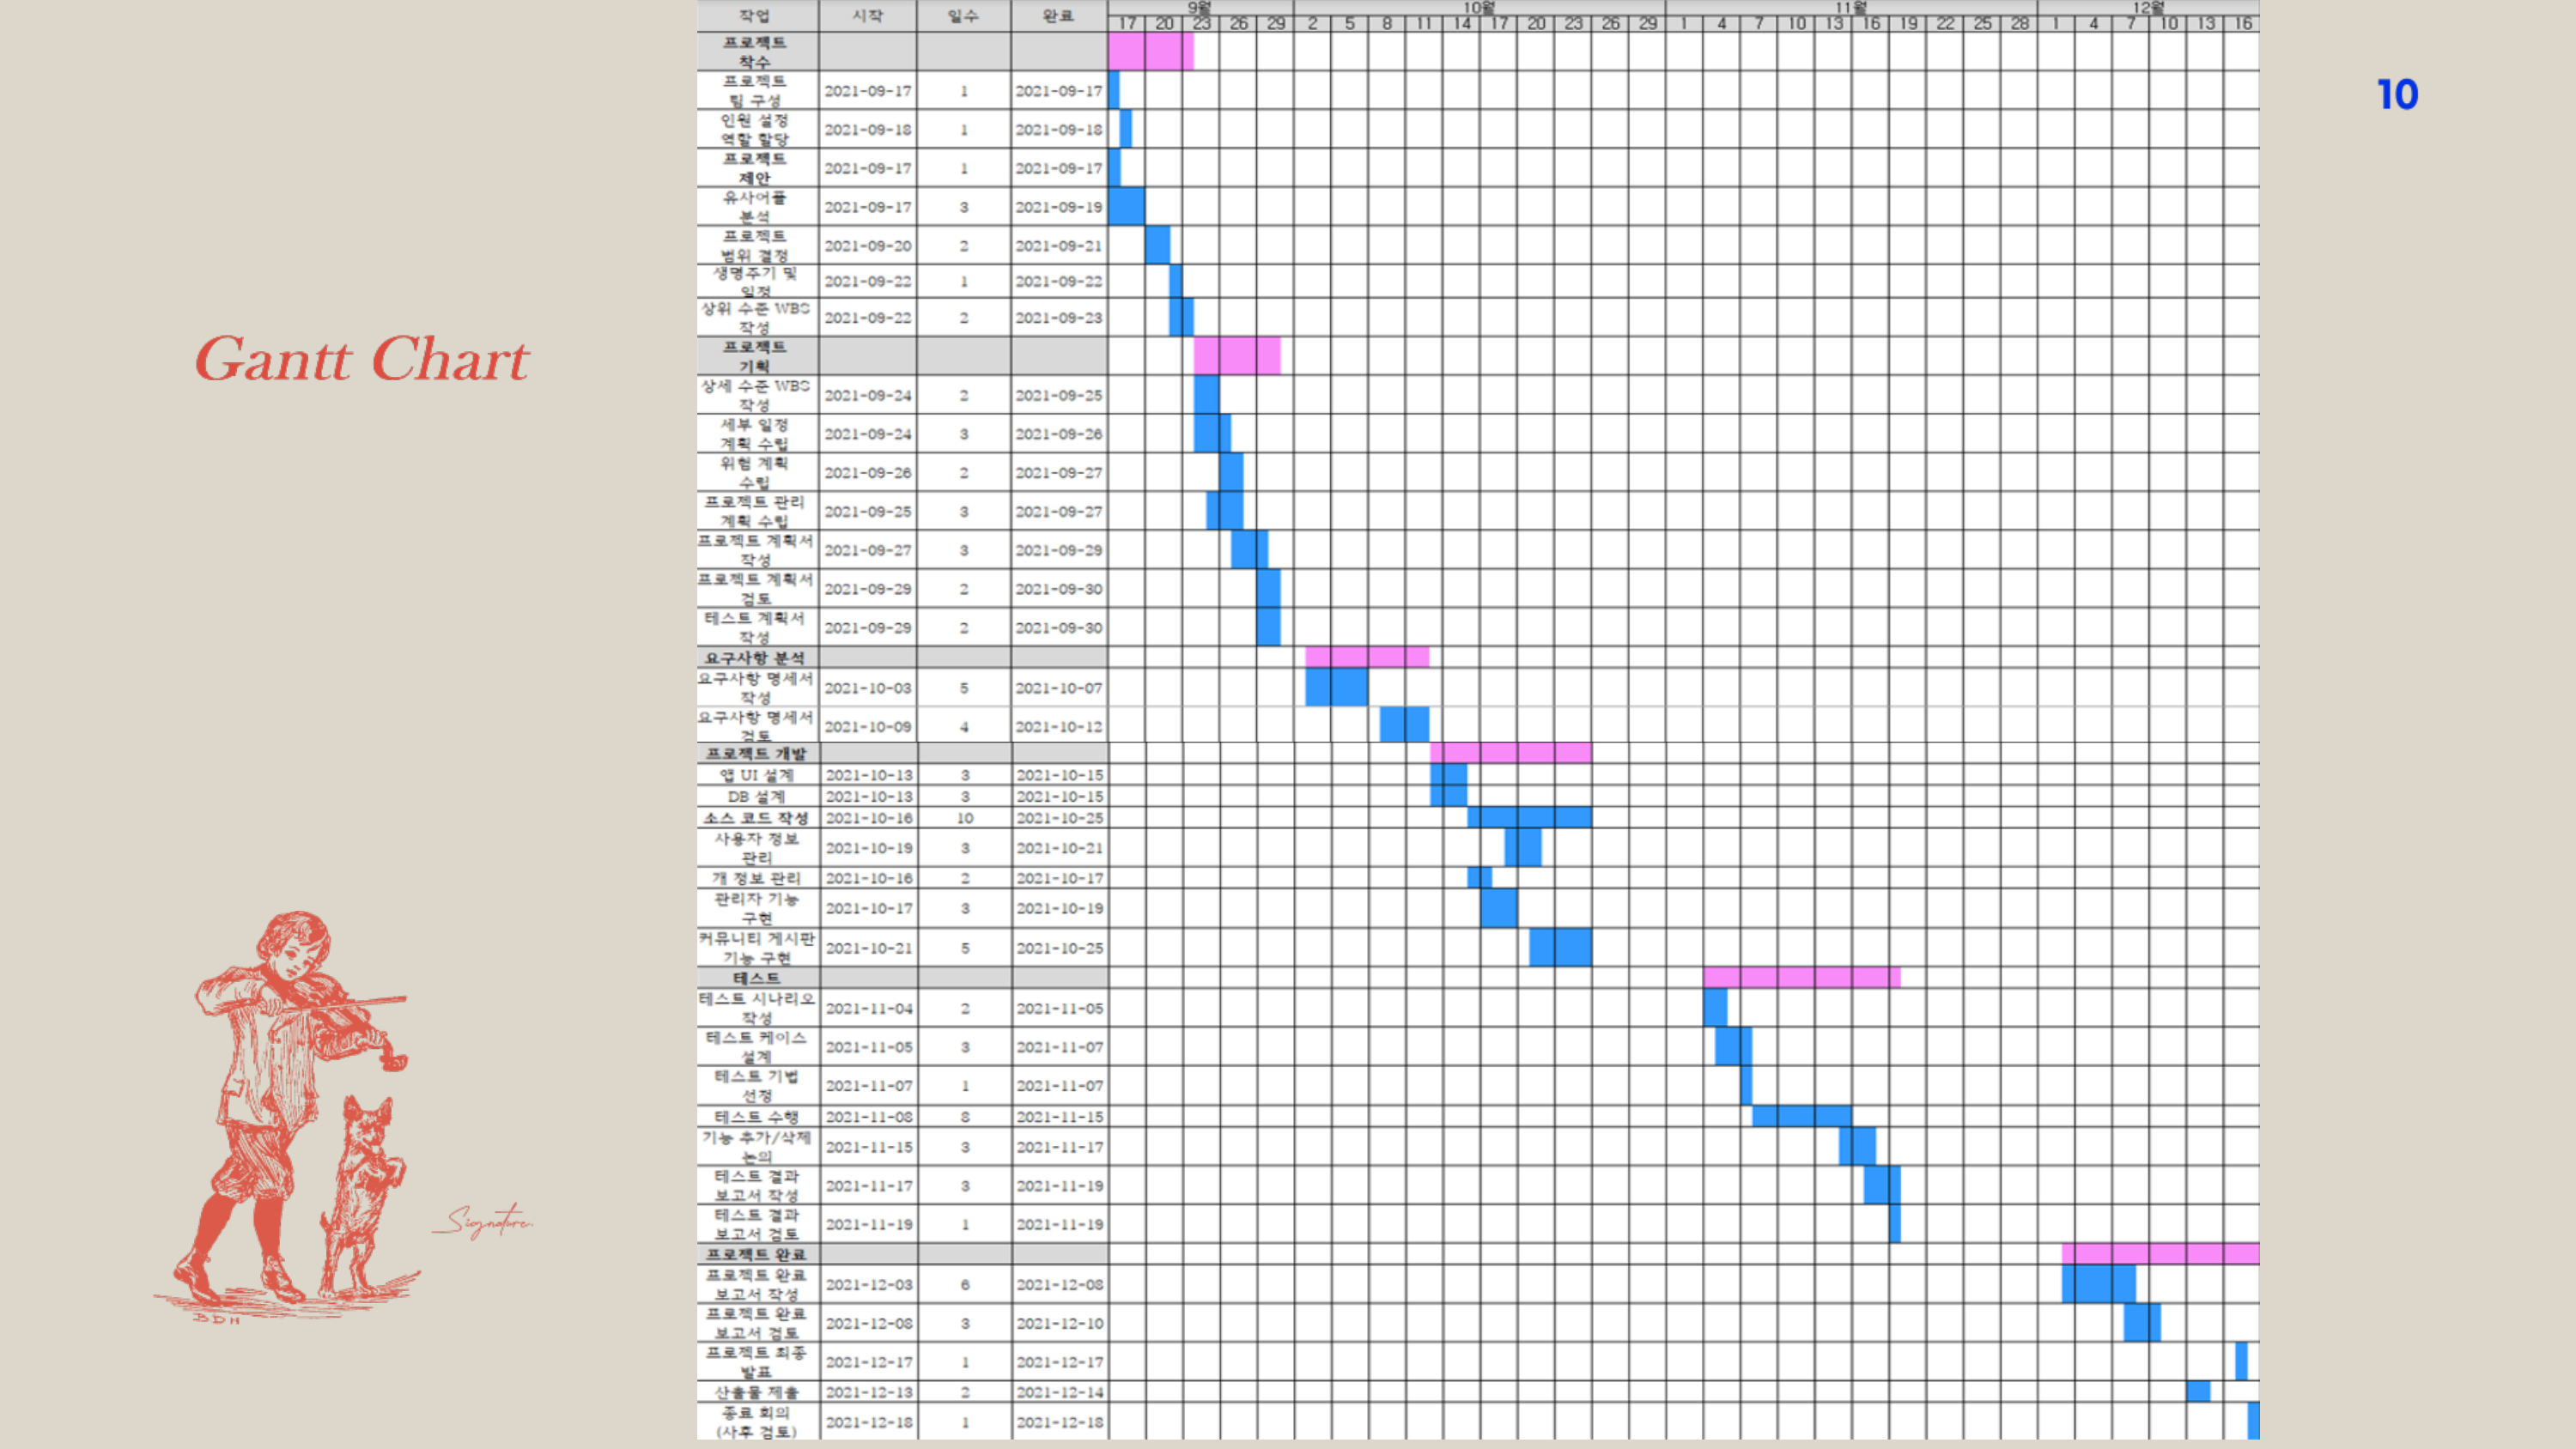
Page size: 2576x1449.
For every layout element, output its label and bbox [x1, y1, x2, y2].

picture [129, 289, 606, 466]
text_box [153, 911, 537, 1325]
text_box [697, 0, 2260, 742]
text_box [697, 742, 2260, 1440]
picture [2260, 67, 2438, 138]
